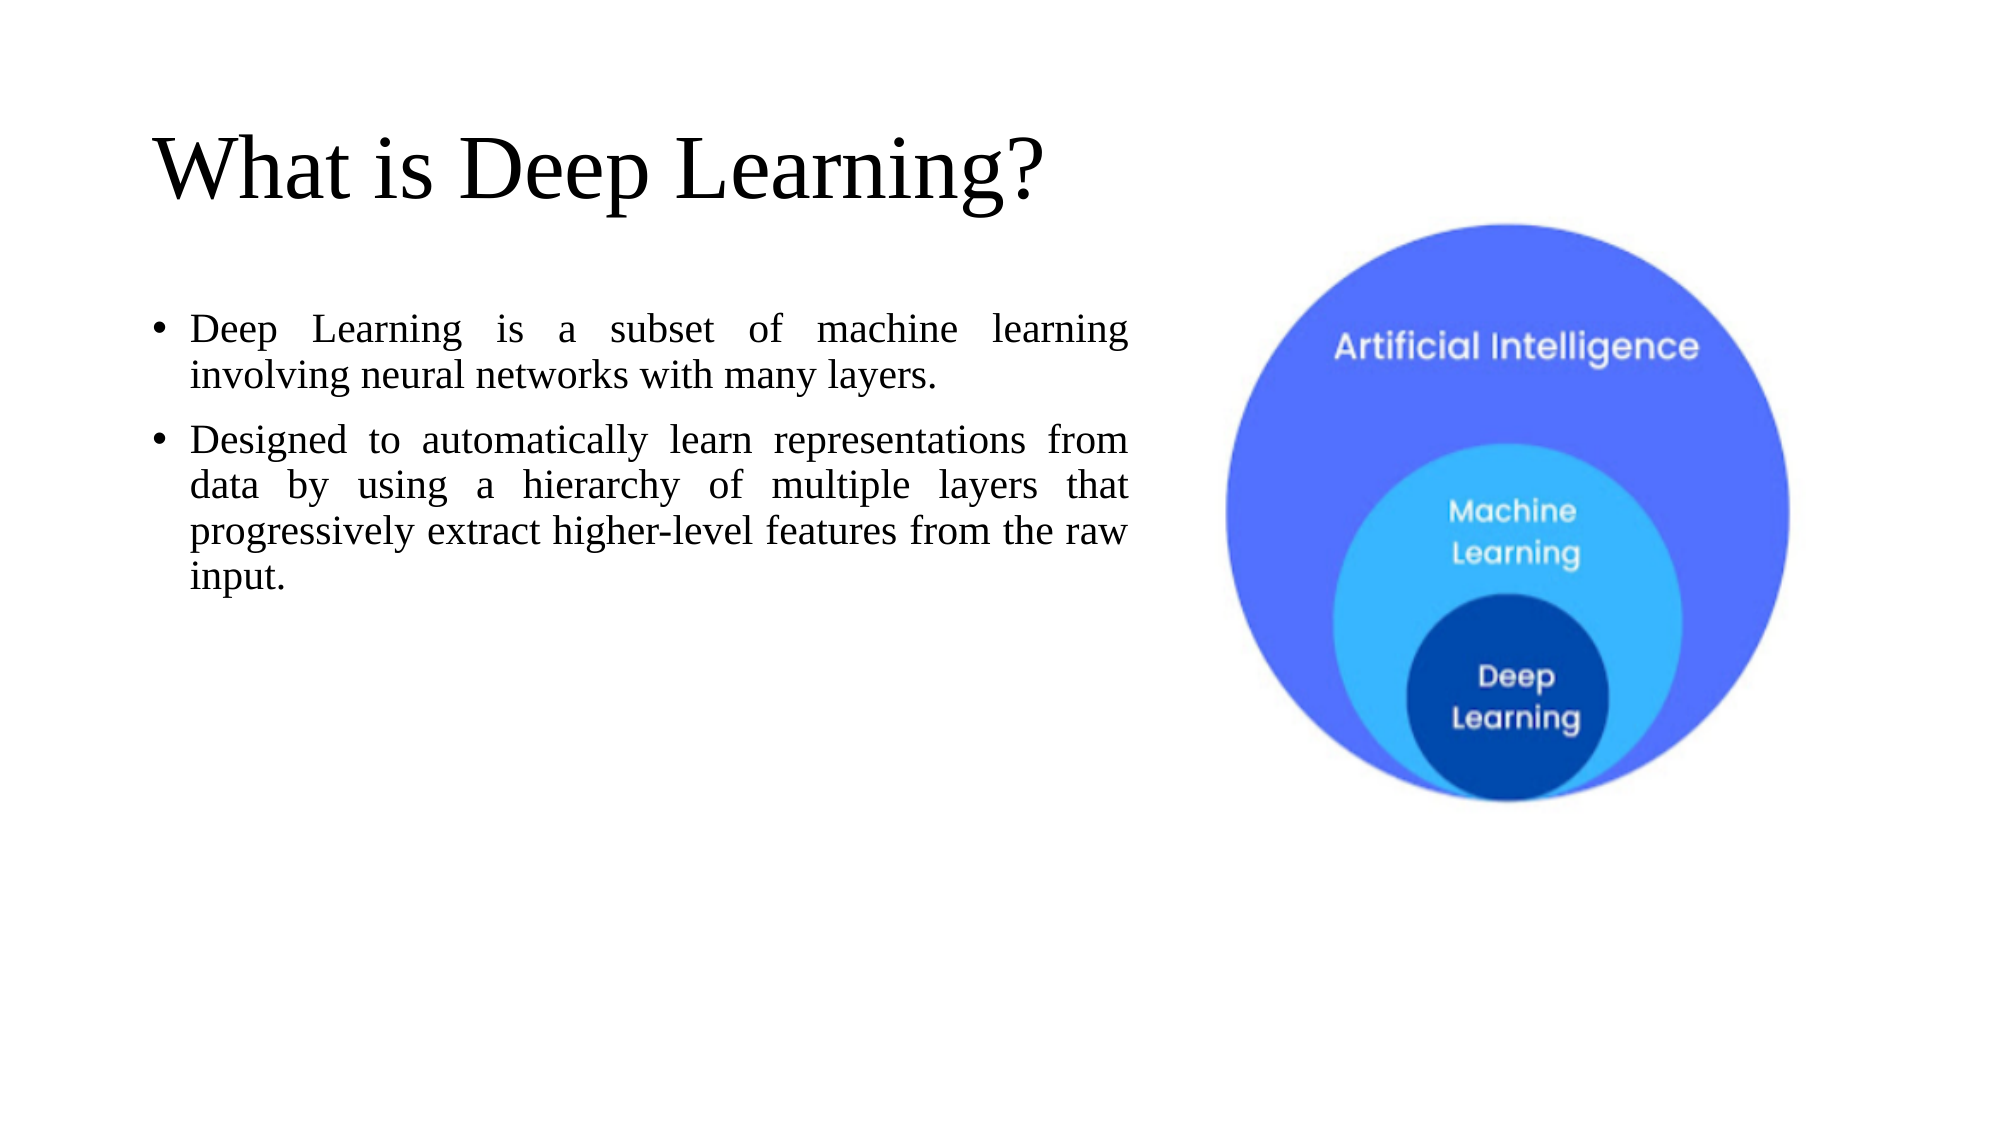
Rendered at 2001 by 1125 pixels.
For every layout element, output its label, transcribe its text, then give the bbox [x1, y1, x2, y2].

picture [1207, 203, 1823, 834]
list Deep Learning is a subset of machine learning involving neural networks with many layers. Designed to automatically learn representations from data by using a hierarchy of multiple layers that progressively extract higher-level features from the raw input. [137, 299, 1145, 1014]
title What is Deep Learning? [137, 59, 1863, 278]
